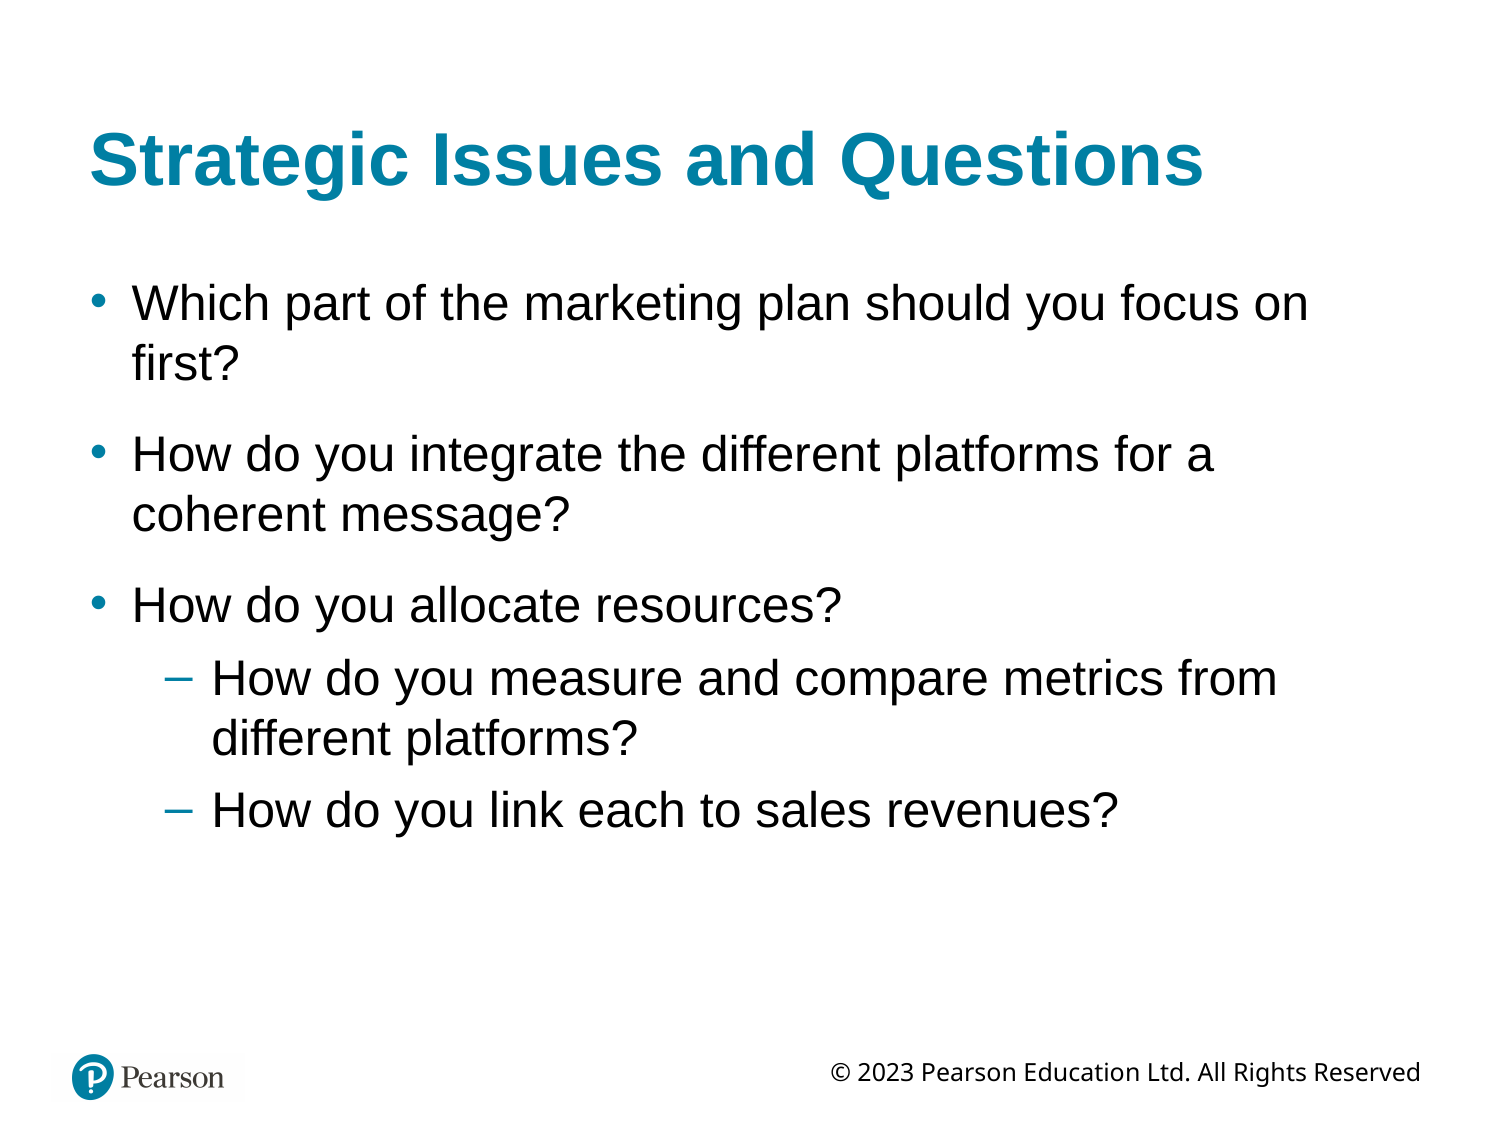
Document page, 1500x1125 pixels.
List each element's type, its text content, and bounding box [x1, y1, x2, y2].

picture [51, 1053, 245, 1102]
list Which part of the marketing plan should you focus on first? How do you integrate the different platforms for a coherent message? How do you allocate resources? How do you measure and compare metrics from different platforms? How do you link each to sales revenues? [75, 255, 1426, 926]
title Strategic Issues and Questions [75, 35, 1425, 215]
